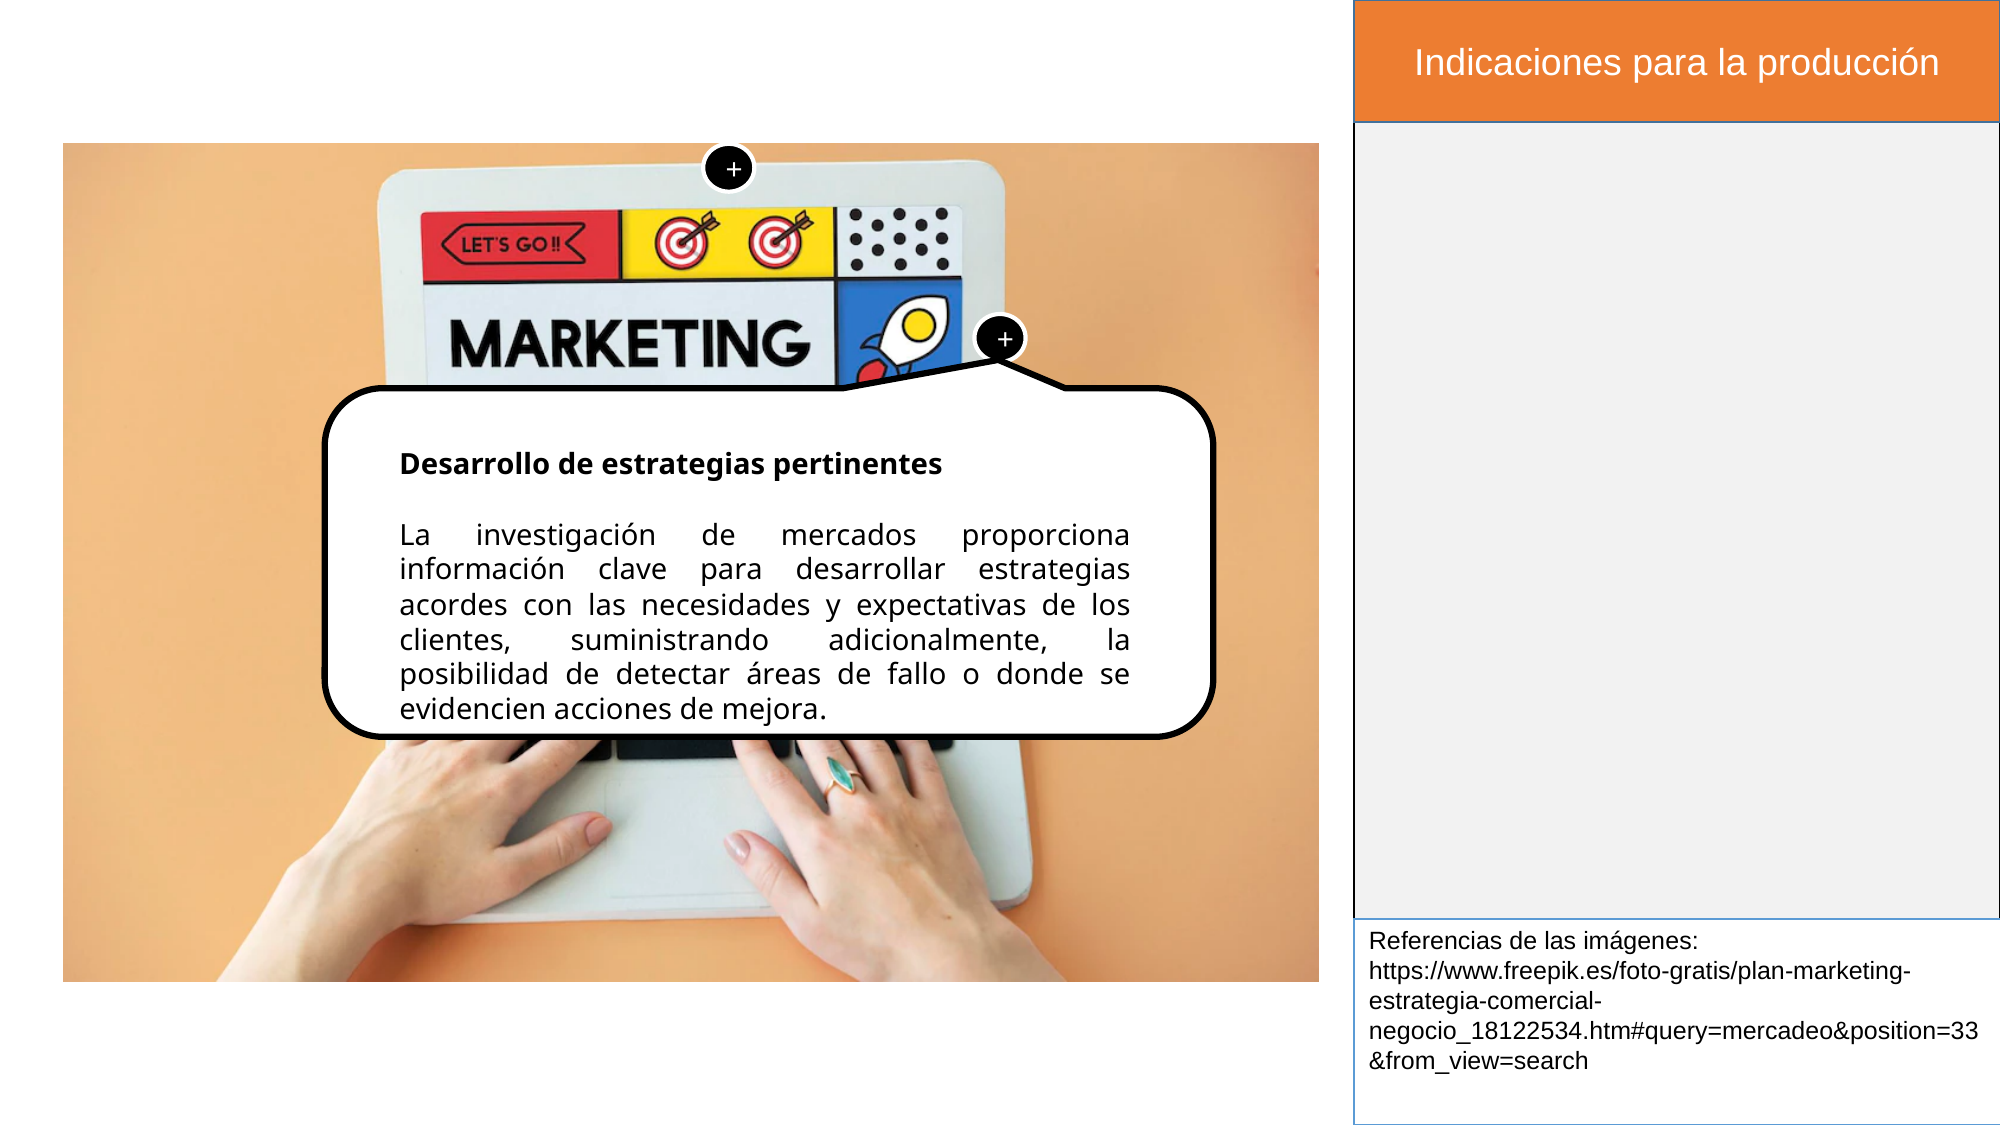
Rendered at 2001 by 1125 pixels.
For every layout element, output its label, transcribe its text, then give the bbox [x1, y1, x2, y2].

picture [62, 143, 1319, 982]
text_box [1353, 122, 2000, 918]
text_box Indicaciones para la producción [1353, 0, 2000, 122]
text_box Referencias de las imágenes: https://www.freepik.es/foto-gratis/plan-marketing-estrategia-comercial-negocio_18122534.htm#query=mercadeo&position=33&from_view=search [1353, 918, 2000, 1125]
